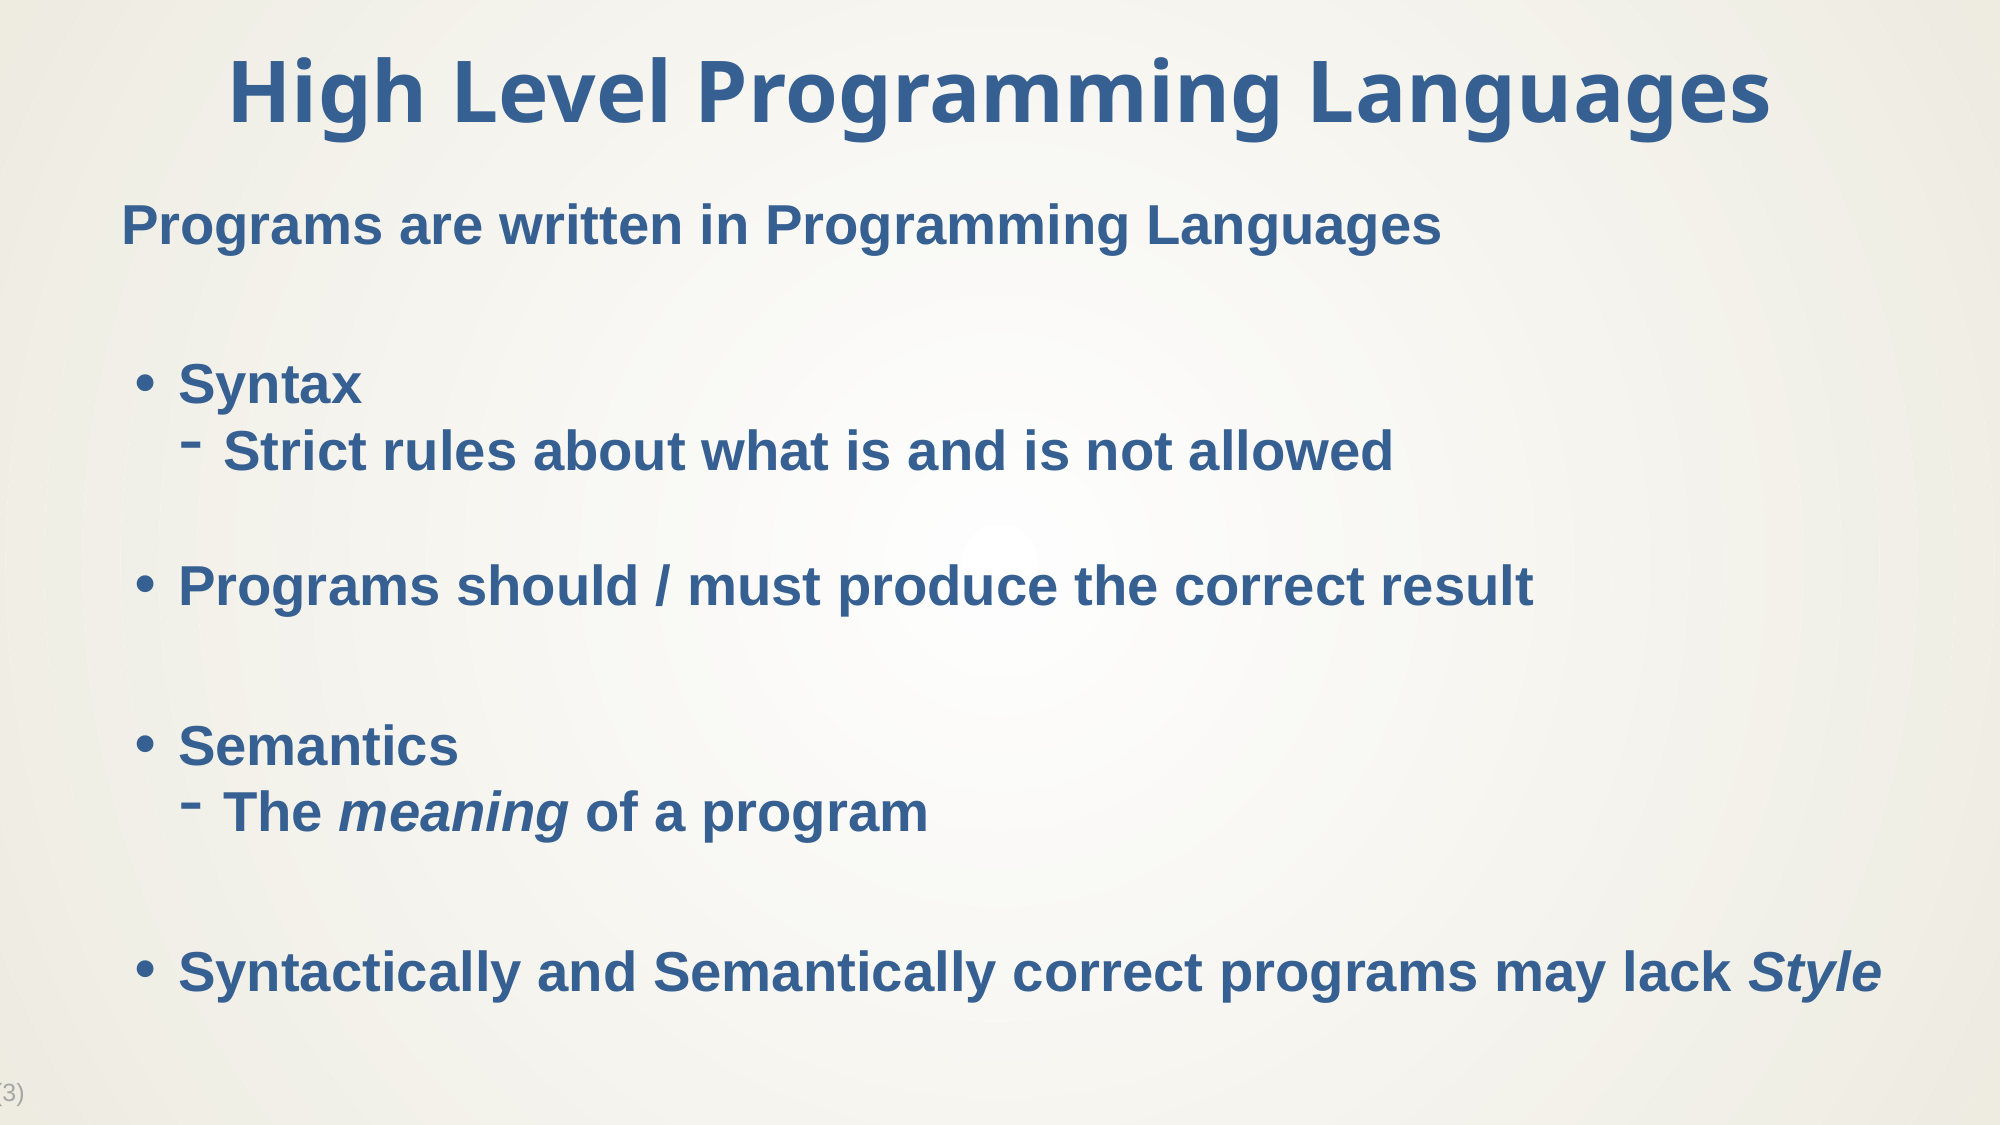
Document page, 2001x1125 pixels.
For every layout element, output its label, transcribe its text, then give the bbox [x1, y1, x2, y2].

title High Level Programming Languages [0, 24, 2000, 166]
list Programs are written in Programming Languages Syntax Strict rules about what is and is not allowed Programs should / must produce the correct result Semantics The meaning of a program Syntactically and Semantically correct programs may lack Style [75, 187, 1925, 1036]
